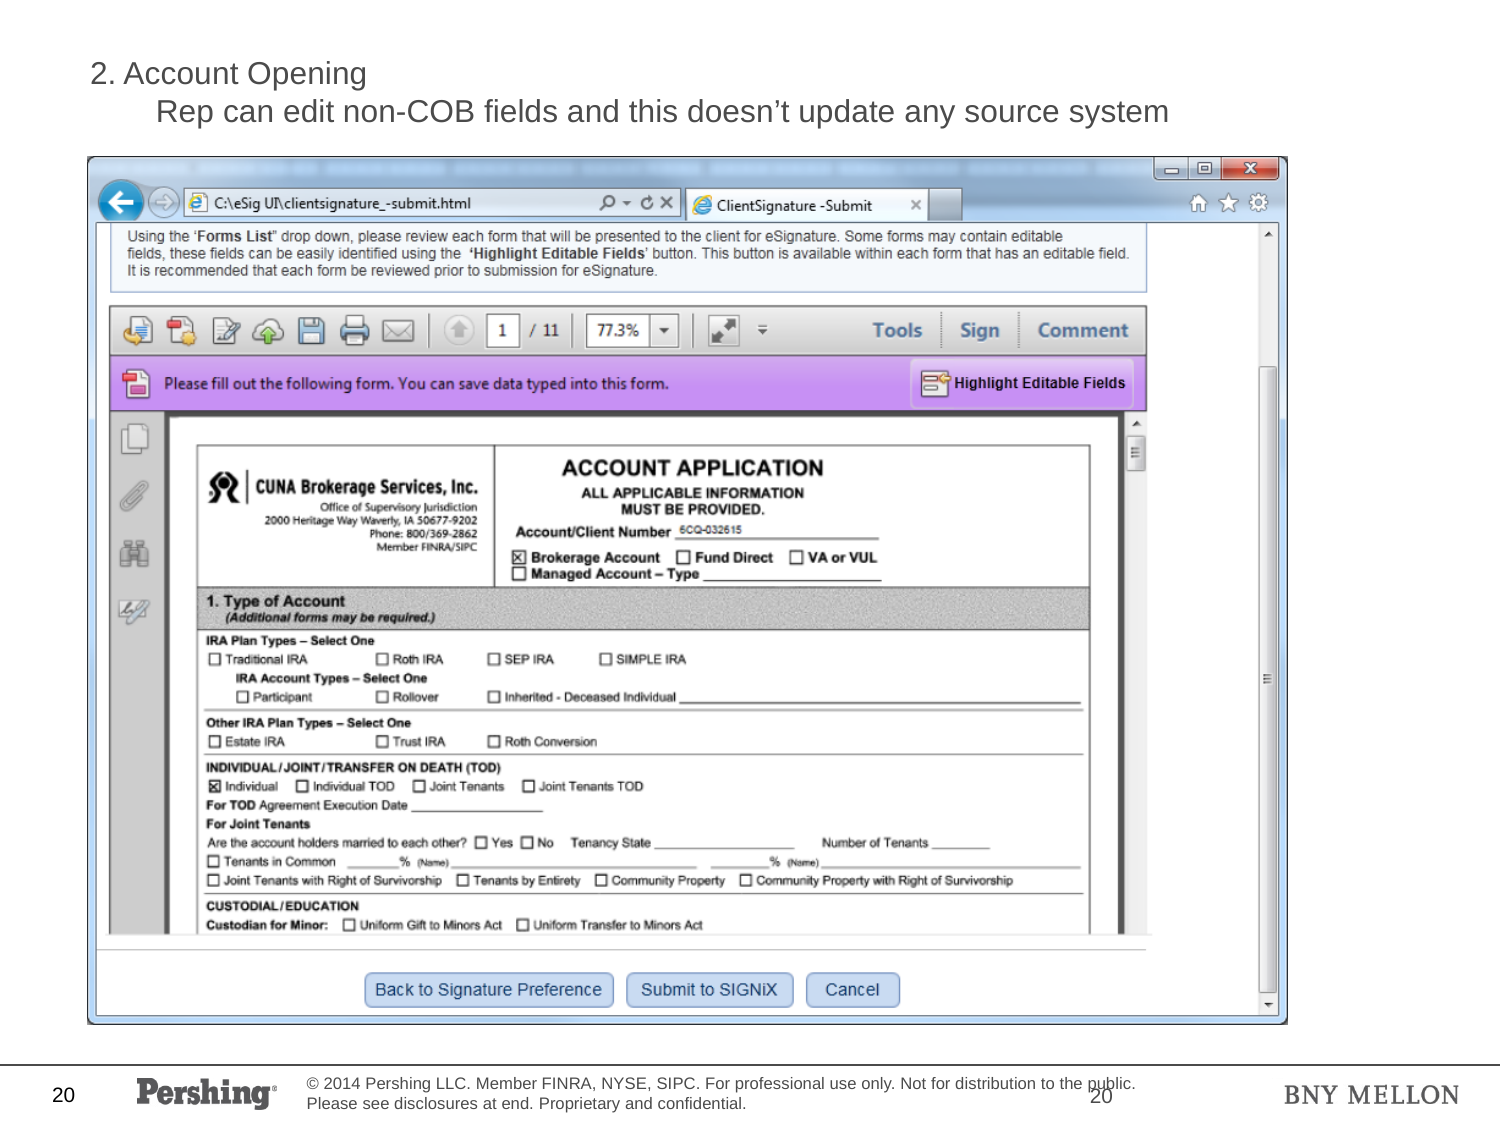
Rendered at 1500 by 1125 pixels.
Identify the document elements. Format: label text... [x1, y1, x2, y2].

picture [87, 155, 1288, 1026]
title 2. Account Opening Rep can edit non-COB fields and this doesn’t update any source system [75, 45, 1425, 138]
picture [1272, 1078, 1459, 1104]
slide_number 20 [1074, 1074, 1425, 1103]
picture [137, 1078, 277, 1110]
